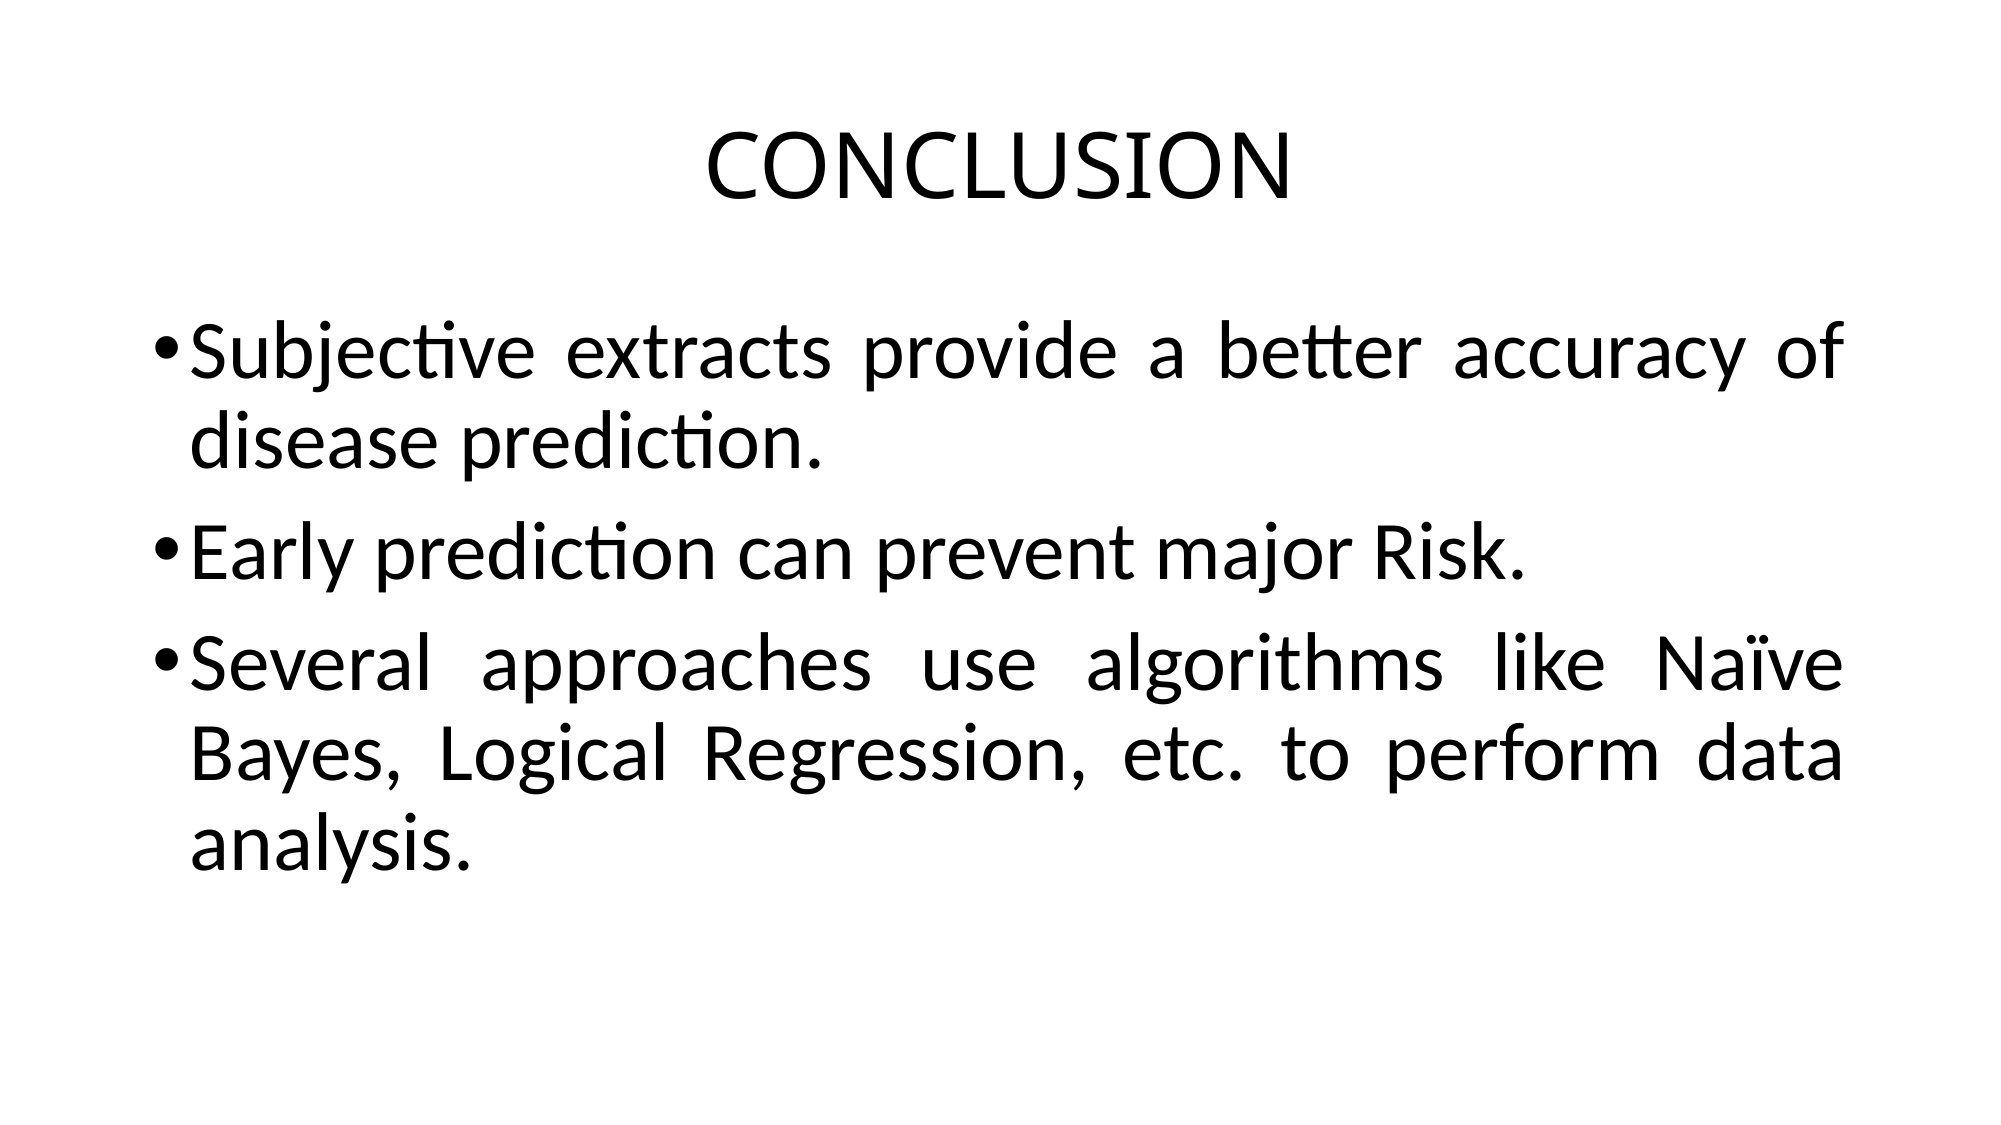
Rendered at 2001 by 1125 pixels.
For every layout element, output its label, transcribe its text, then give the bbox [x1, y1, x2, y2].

title CONCLUSION [137, 59, 1863, 278]
list Subjective extracts provide a better accuracy of disease prediction. Early prediction can prevent major Risk. Several approaches use algorithms like Naïve Bayes, Logical Regression, etc. to perform data analysis. [137, 299, 1863, 941]
